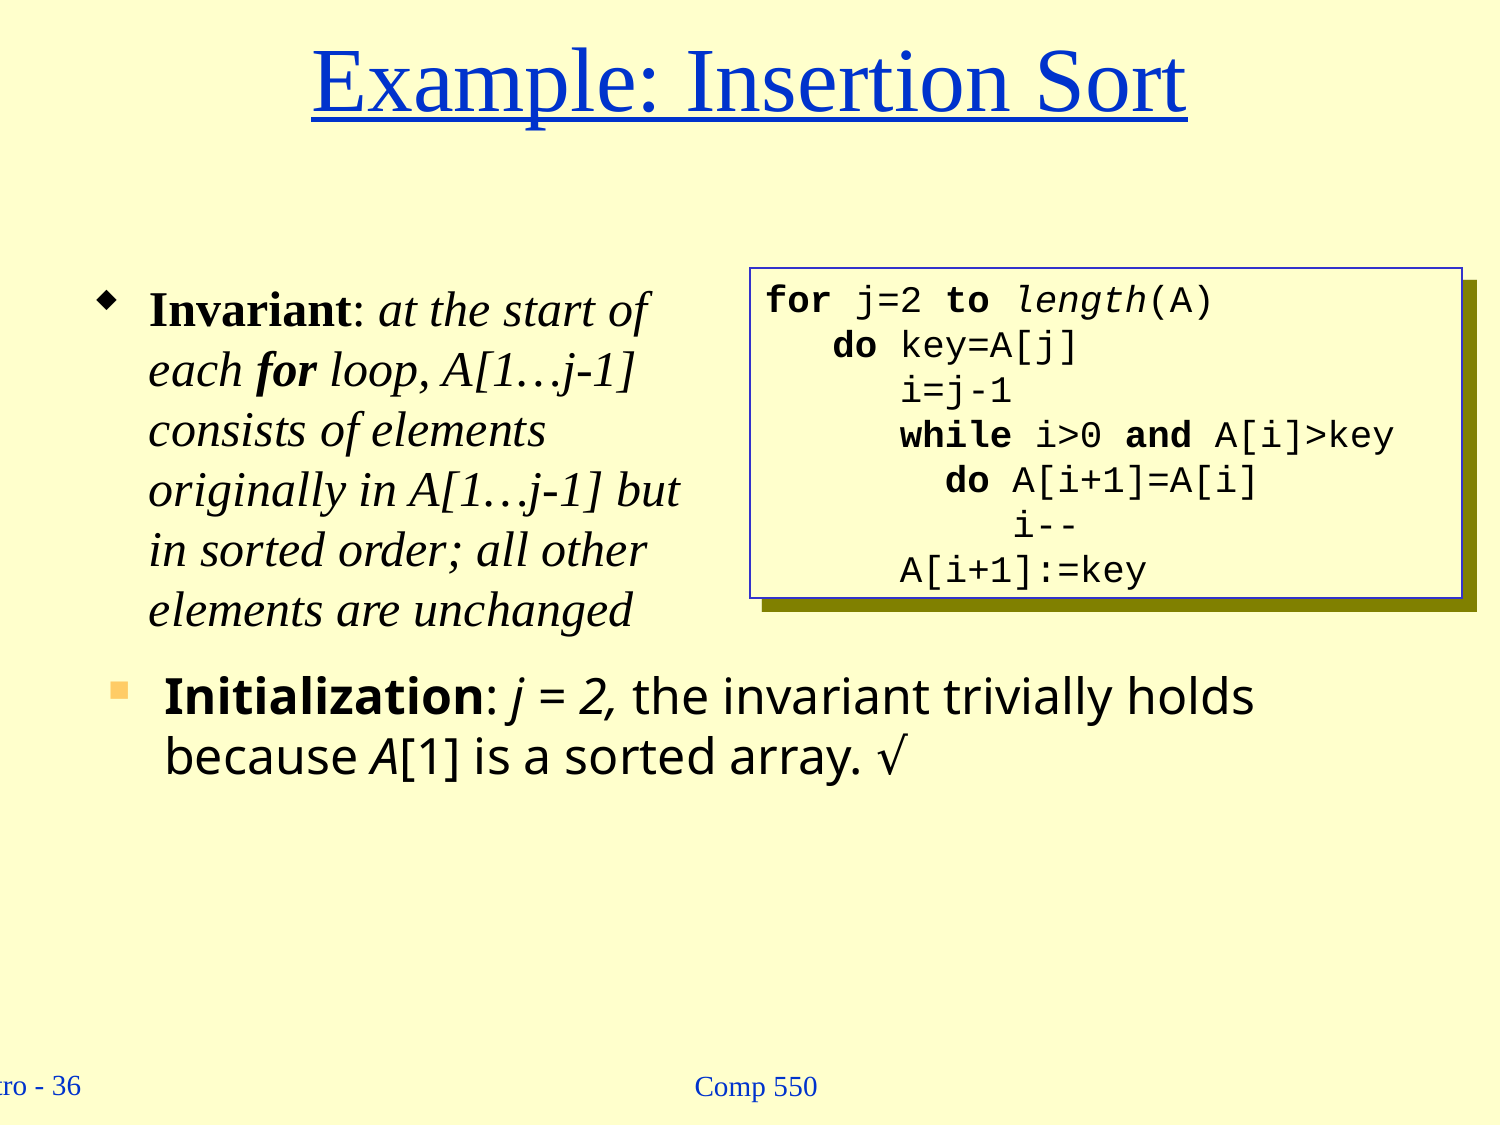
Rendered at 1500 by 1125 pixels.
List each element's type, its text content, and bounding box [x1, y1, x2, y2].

footer Comp 550 [599, 1046, 913, 1123]
title Example: Insertion Sort [0, 0, 1500, 150]
text_box for j=2 to length(A) do key=A[j] i=j-1 while i>0 and A[i]>key do A[i+1]=A[i] i-- A[i+1]:=key [750, 267, 1463, 598]
text_box Initialization: j = 2, the invariant trivially holds because A[1] is a sorted array. √ [93, 657, 1464, 1036]
list Invariant: at the start of each for loop, A[1…j-1] consists of elements originally in A[1…j-1] but in sorted order; all other elements are unchanged [77, 268, 730, 617]
